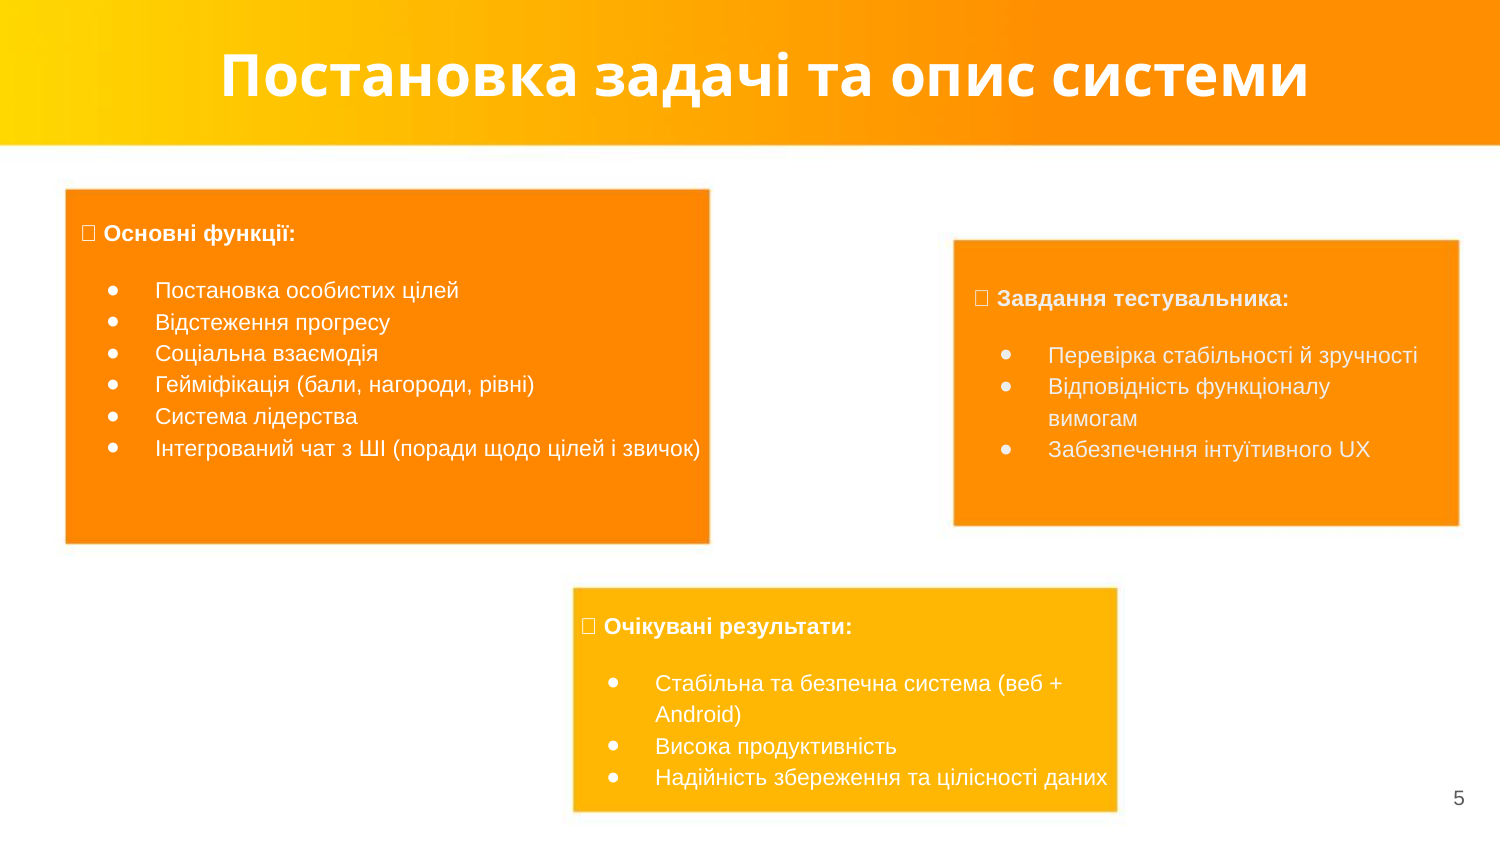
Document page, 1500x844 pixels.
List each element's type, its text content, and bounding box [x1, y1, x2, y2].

text_box 🧪 Завдання тестувальника: Перевірка стабільності й зручності Відповідність функціоналу вимогам Забезпечення інтуїтивного UX [958, 264, 1437, 495]
text_box 🔧 Основні функції: Постановка особистих цілей Відстеження прогресу Соціальна взаємодія Гейміфікація (бали, нагороди, рівні) Система лідерства Інтегрований чат з ШІ (поради щодо цілей і звичок) [64, 199, 757, 560]
slide_number ‹#› [1389, 764, 1480, 830]
text_box ✅ Очікувані результати: Стабільна та безпечна система (веб + Android) Висока продуктивність Надійність збереження та цілісності даних [565, 592, 1169, 823]
title Постановка задачі та опис системи [51, 23, 1480, 118]
picture [0, 0, 1500, 844]
